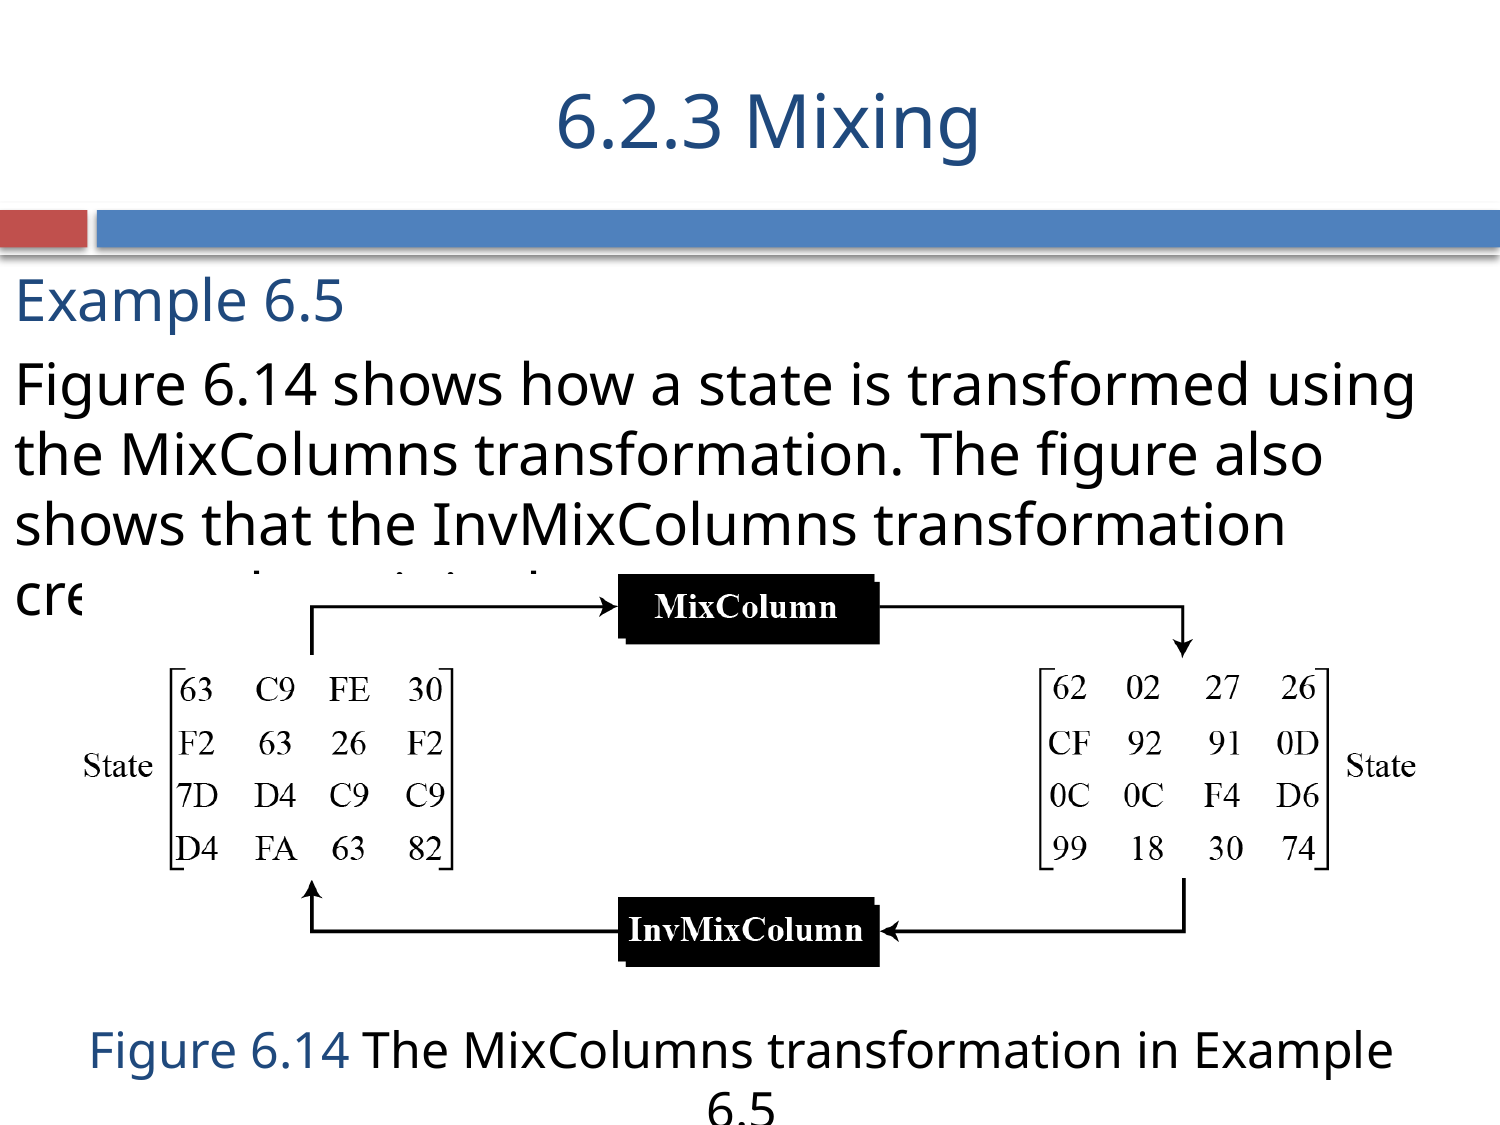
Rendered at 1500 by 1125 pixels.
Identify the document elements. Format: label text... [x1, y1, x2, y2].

text_box Figure 6.14 The MixColumns transformation in Example 6.5 [64, 1011, 1419, 1125]
list Example 6.5 Figure 6.14 shows how a state is transformed using the MixColumns transformation. The figure also shows that the InvMixColumns transformation creates the original one. [0, 255, 1500, 1106]
title 6.2.3 Mixing [100, 37, 1438, 200]
picture [82, 573, 1417, 967]
